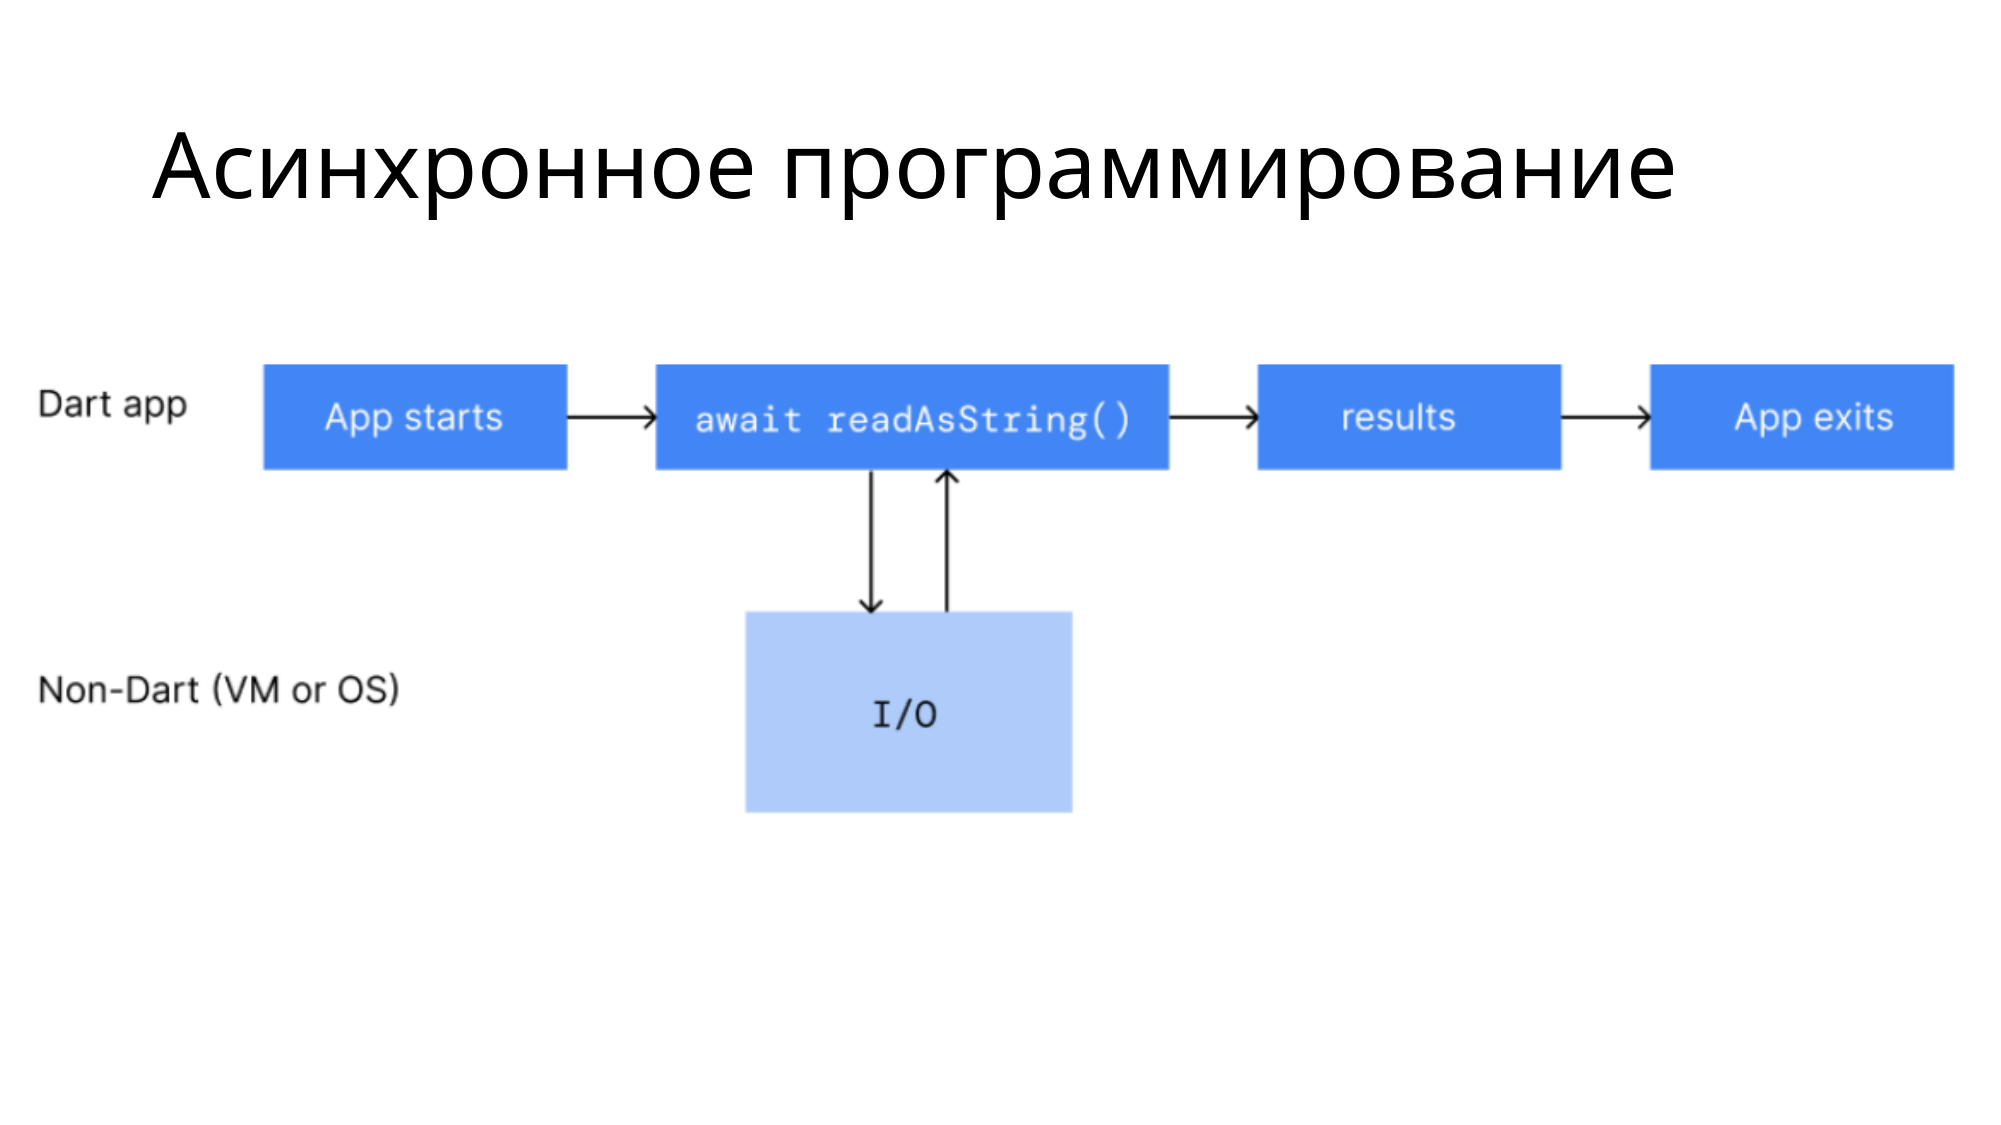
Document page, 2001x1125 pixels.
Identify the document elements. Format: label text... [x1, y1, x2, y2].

picture [0, 327, 2000, 880]
title Асинхронное программирование [137, 59, 1863, 278]
